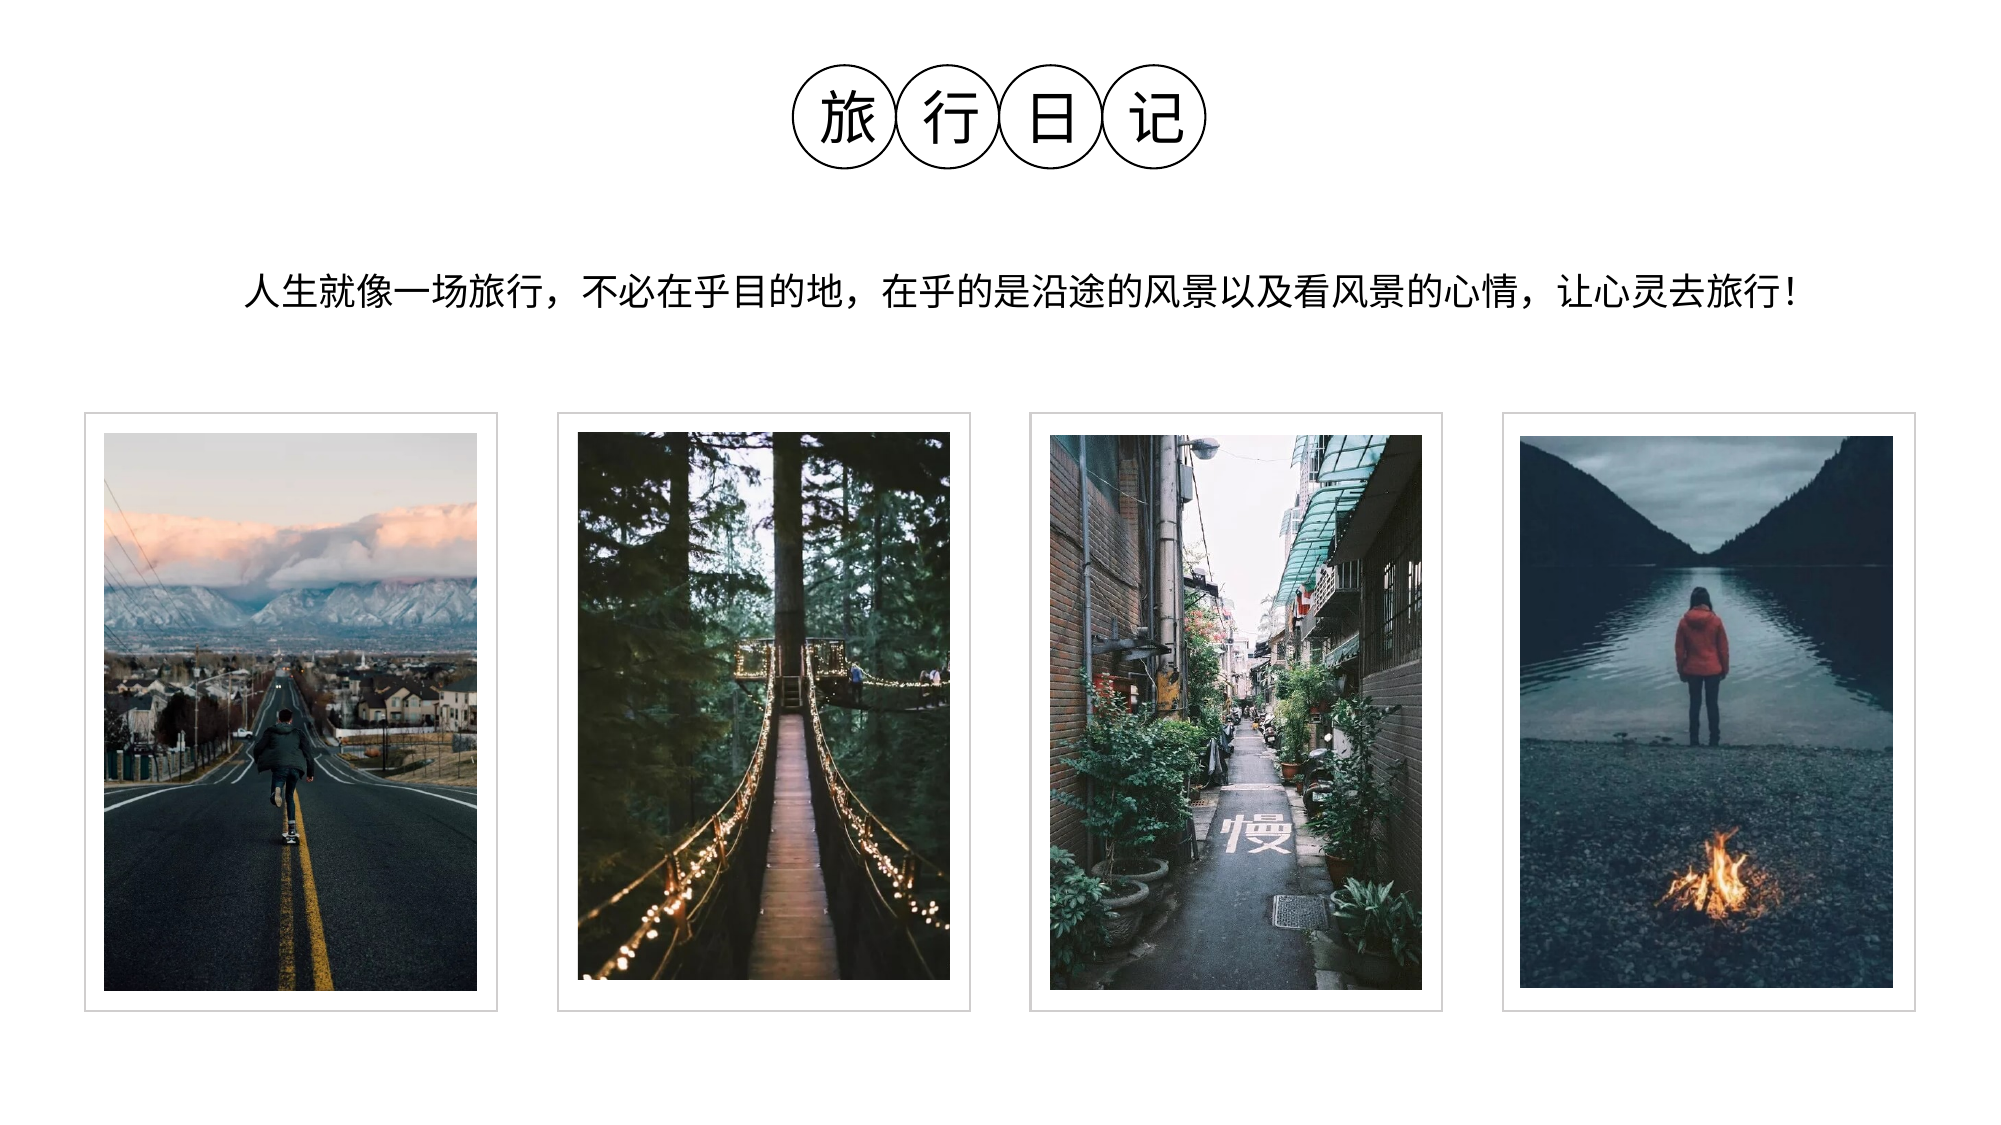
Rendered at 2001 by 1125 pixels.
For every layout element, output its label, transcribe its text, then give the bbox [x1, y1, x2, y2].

text_box [1029, 412, 1443, 1012]
picture [577, 432, 950, 980]
text_box 人生就像一场旅行，不必在乎目的地，在乎的是沿途的风景以及看风景的心情，让心灵去旅行！ [210, 260, 1814, 321]
text_box [84, 412, 498, 1012]
picture [104, 433, 477, 991]
text_box [1502, 412, 1916, 1012]
text_box [557, 412, 971, 1012]
picture [1050, 435, 1422, 990]
picture [1520, 436, 1893, 988]
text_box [792, 65, 1206, 169]
